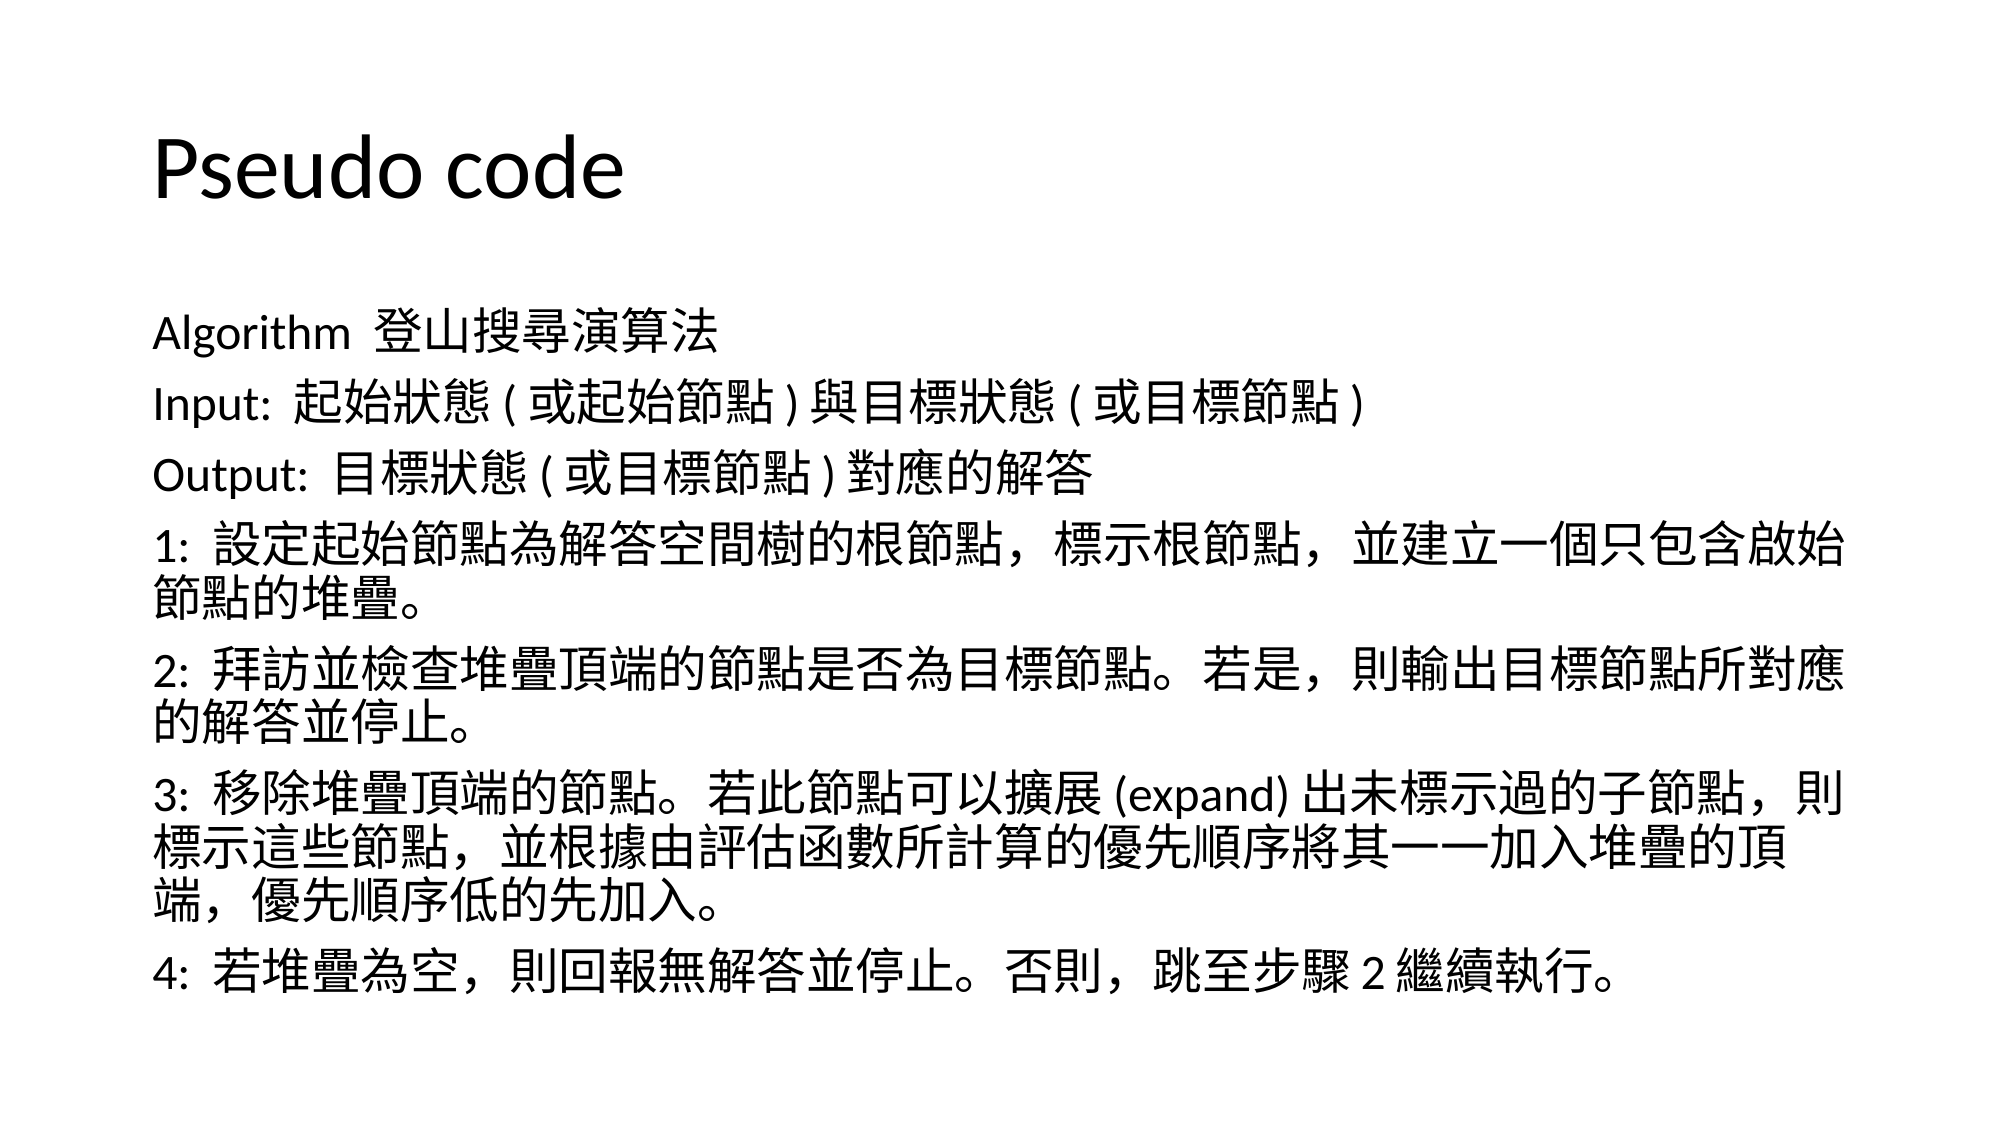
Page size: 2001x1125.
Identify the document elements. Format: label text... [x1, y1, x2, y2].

list Algorithm 登山搜尋演算法 Input: 起始狀態(或起始節點)與目標狀態(或目標節點) Output: 目標狀態(或目標節點)對應的解答 1: 設定起始節點為解答空間樹的根節點，標示根節點，並建立一個只包含啟始節點的堆疊。 2: 拜訪並檢查堆疊頂端的節點是否為目標節點。若是，則輸出目標節點所對應的解答並停止。 3: 移除堆疊頂端的節點。若此節點可以擴展(expand)出未標示過的子節點，則標示這些節點，並根據由評估函數所計算的優先順序將其一一加入堆疊的頂端，優先順序低的先加入。 4: 若堆疊為空，則回報無解答並停止。否則，跳至步驟2繼續執行。 [137, 299, 1863, 1014]
title Pseudo code [137, 59, 1863, 278]
